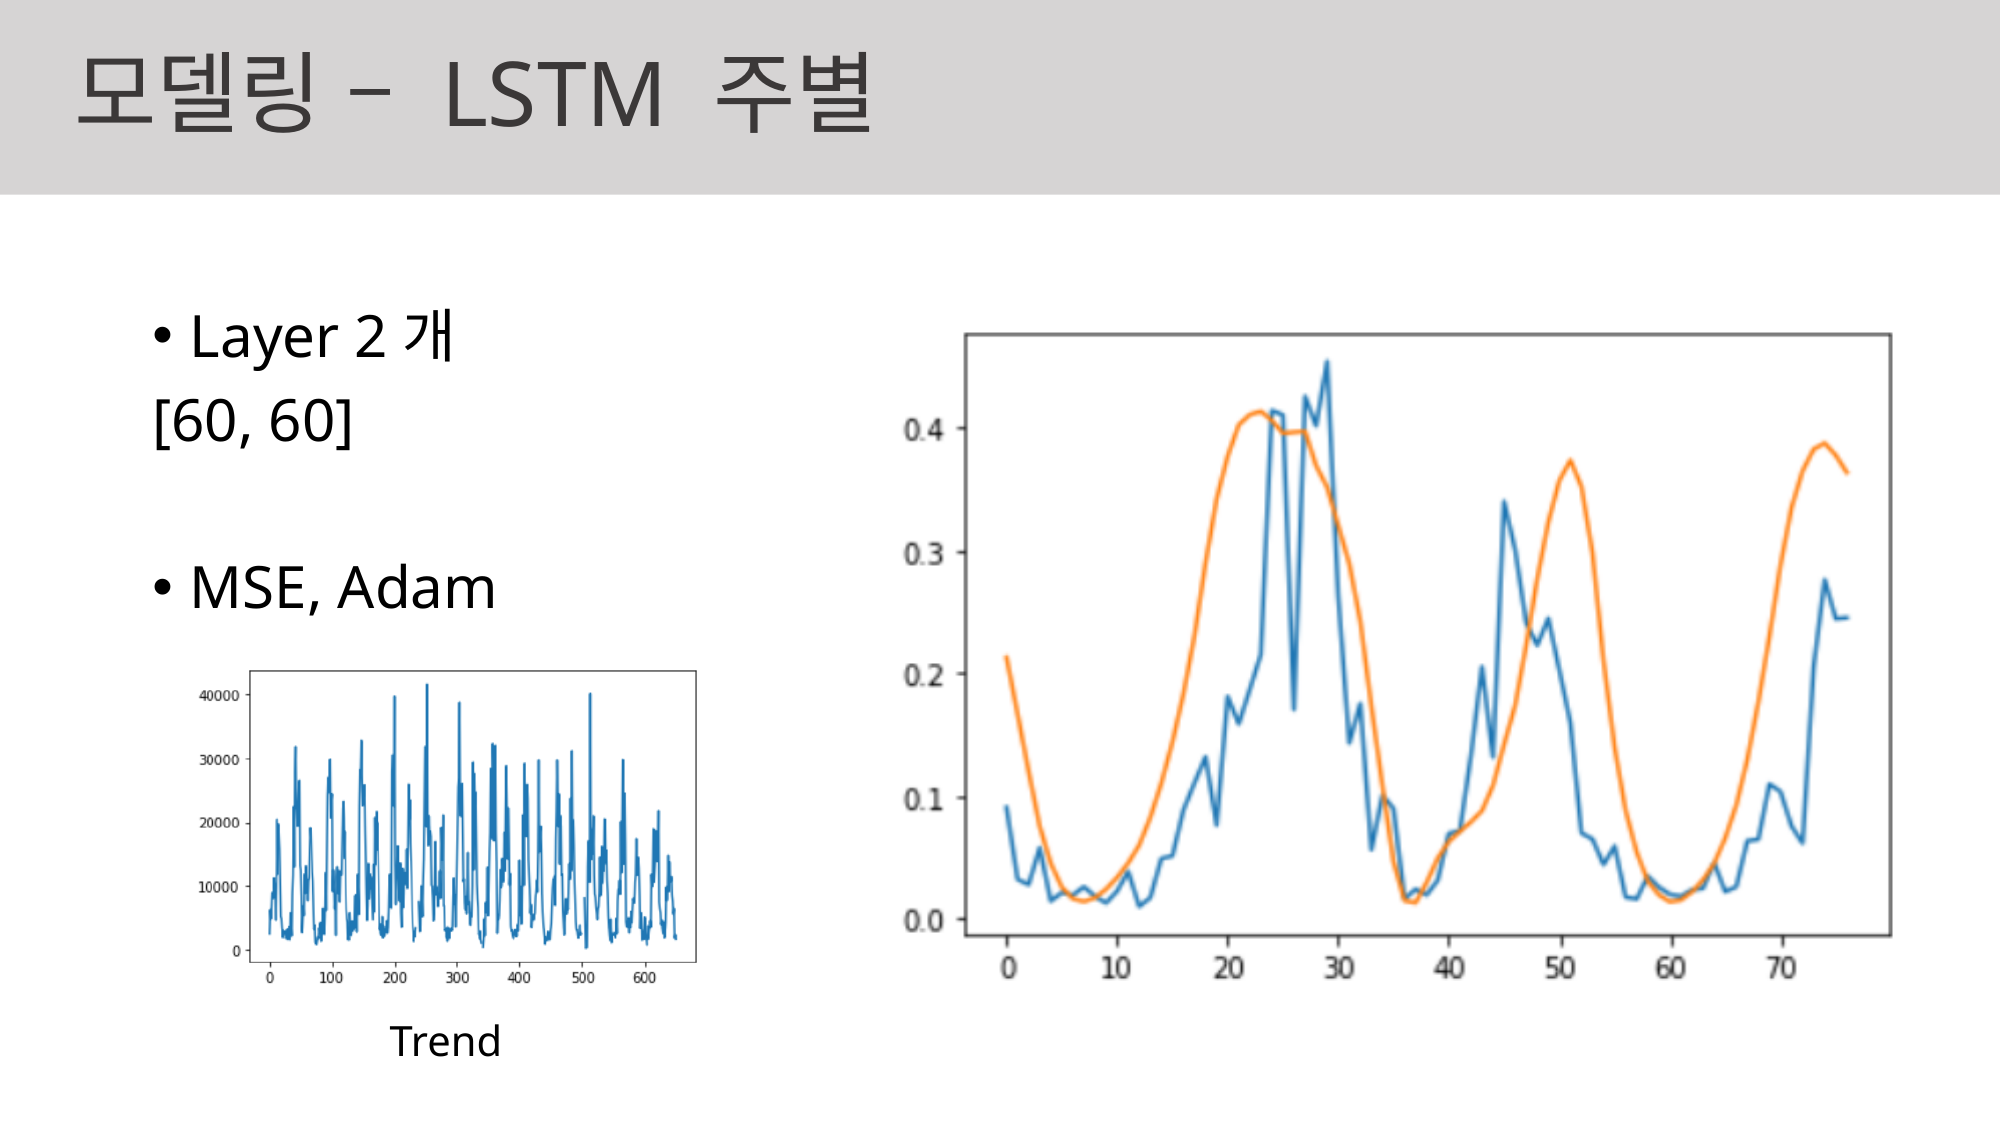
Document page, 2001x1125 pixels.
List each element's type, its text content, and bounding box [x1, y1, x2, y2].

text_box [0, 0, 2000, 195]
title 모델링 – LSTM 주별 [59, 43, 1654, 152]
picture [878, 299, 1905, 997]
picture [177, 656, 715, 997]
text_box Trend [353, 1013, 539, 1095]
list Layer 2개 [60, 60] MSE, Adam [137, 299, 1863, 1014]
